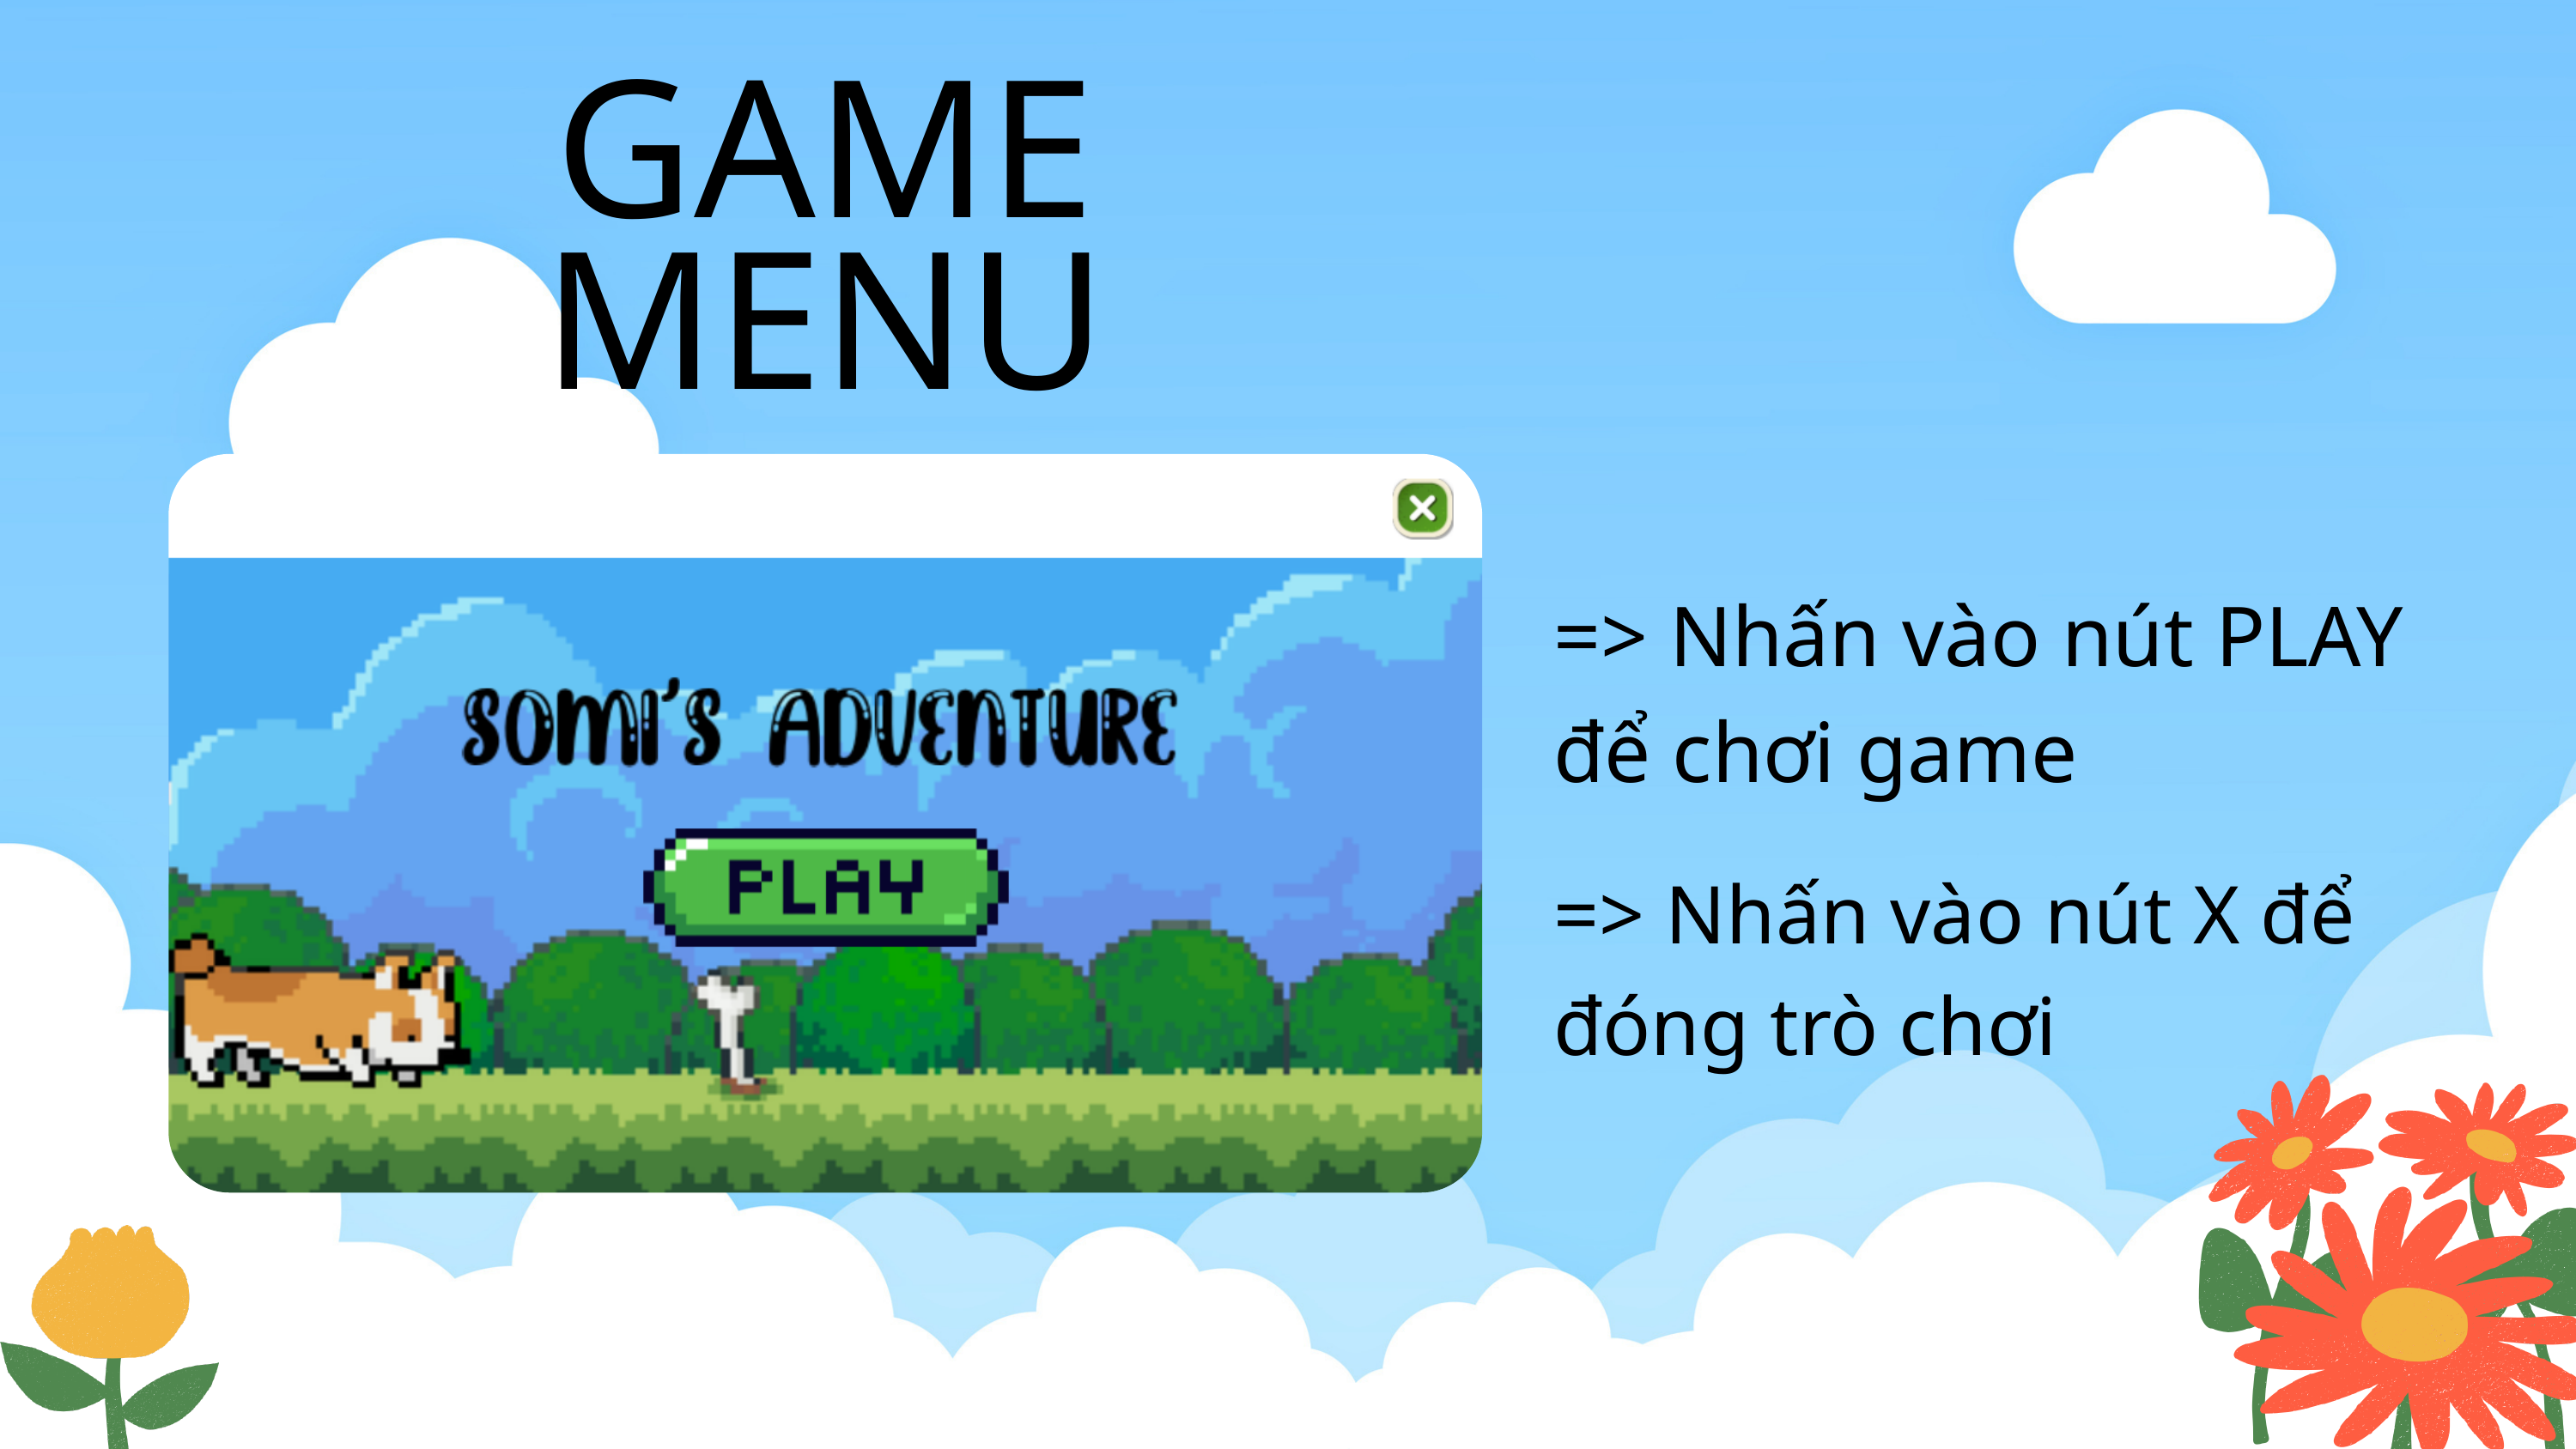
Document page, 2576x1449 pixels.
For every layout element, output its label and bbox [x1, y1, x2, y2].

text_box [167, 453, 1483, 1193]
picture [0, 0, 2576, 1449]
text_box [474, 52, 1177, 454]
